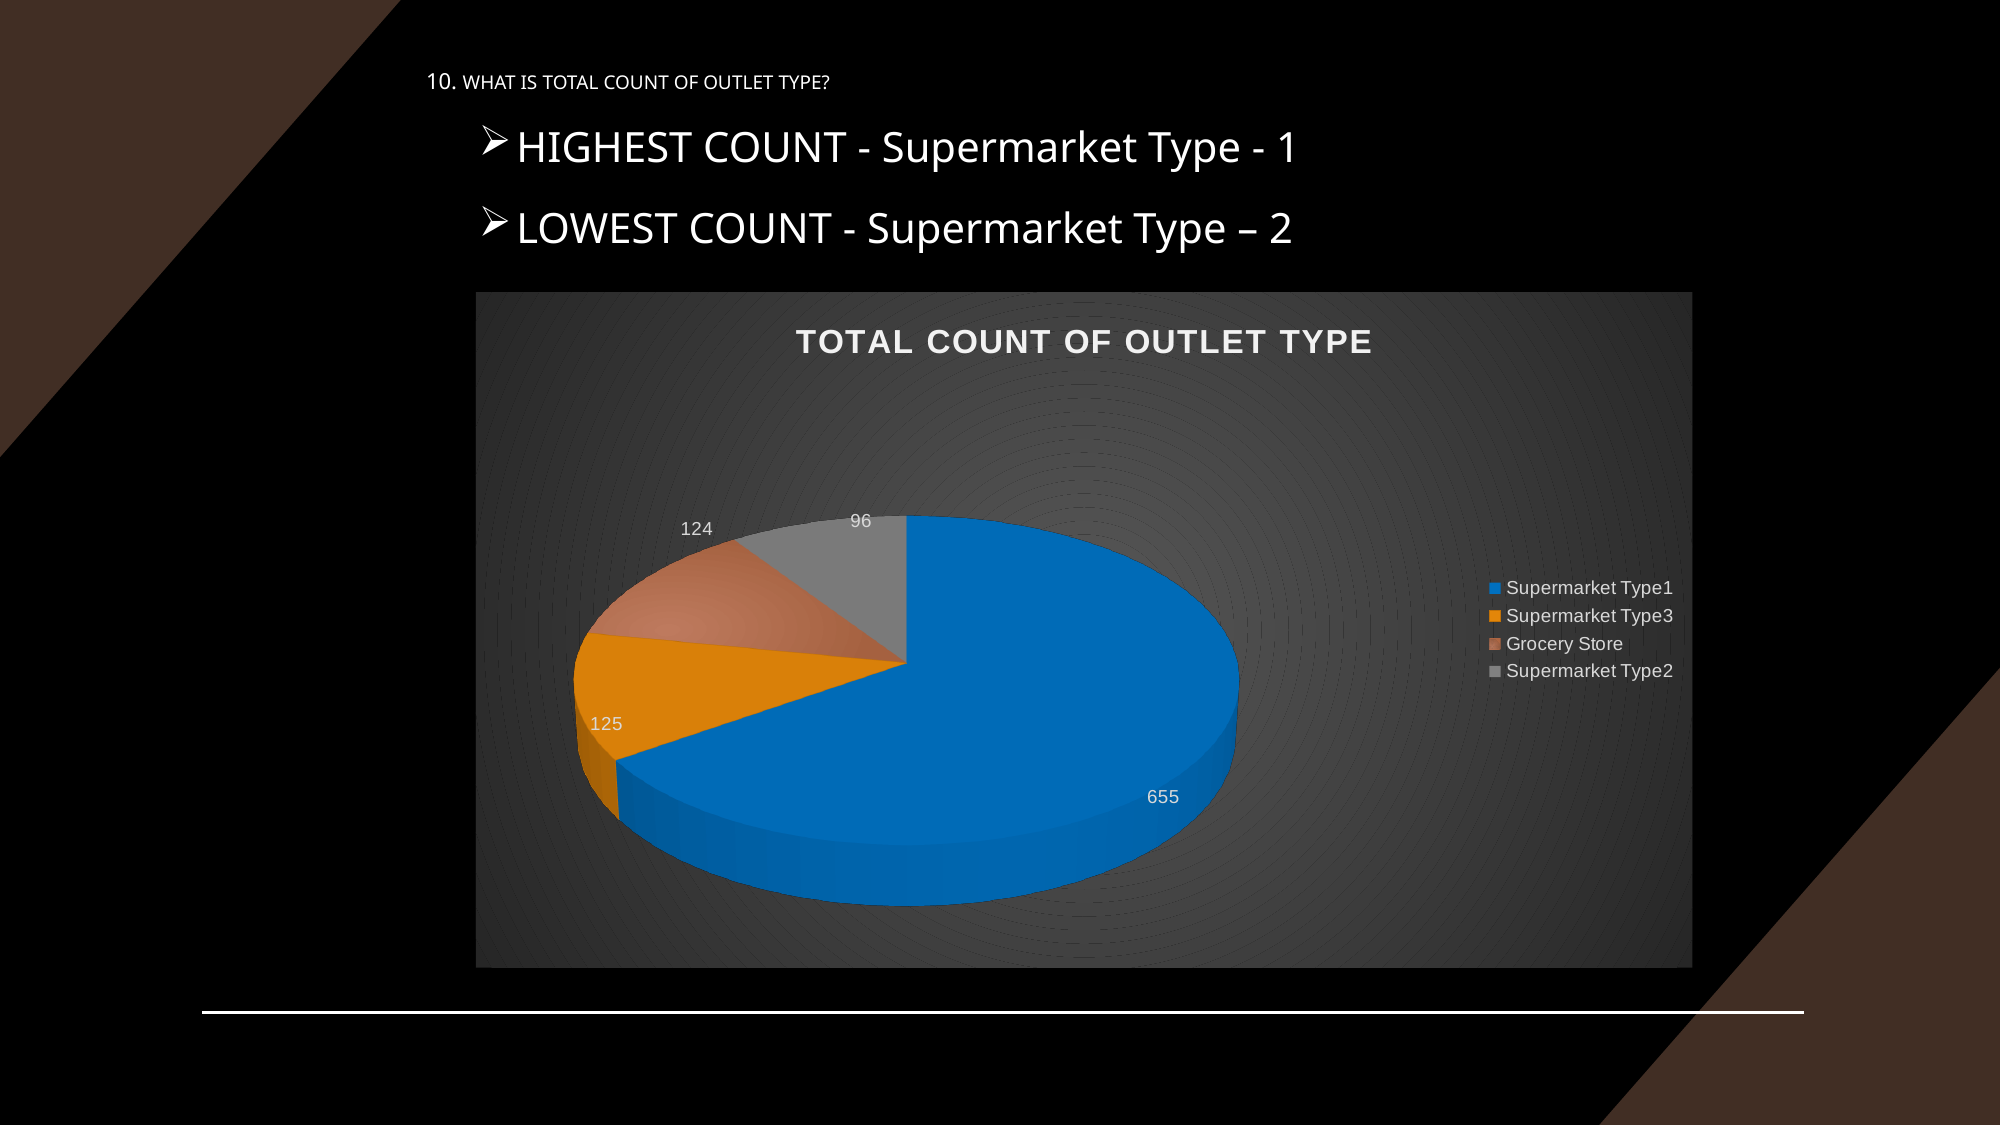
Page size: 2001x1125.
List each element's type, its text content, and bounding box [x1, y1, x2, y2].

chart [475, 292, 1693, 968]
title 10. WHAT IS TOTAL COUNT OF OUTLET TYPE? [410, 59, 1980, 129]
list HIGHEST COUNT - Supermarket Type - 1 LOWEST COUNT - Supermarket Type – 2 [464, 103, 1813, 968]
